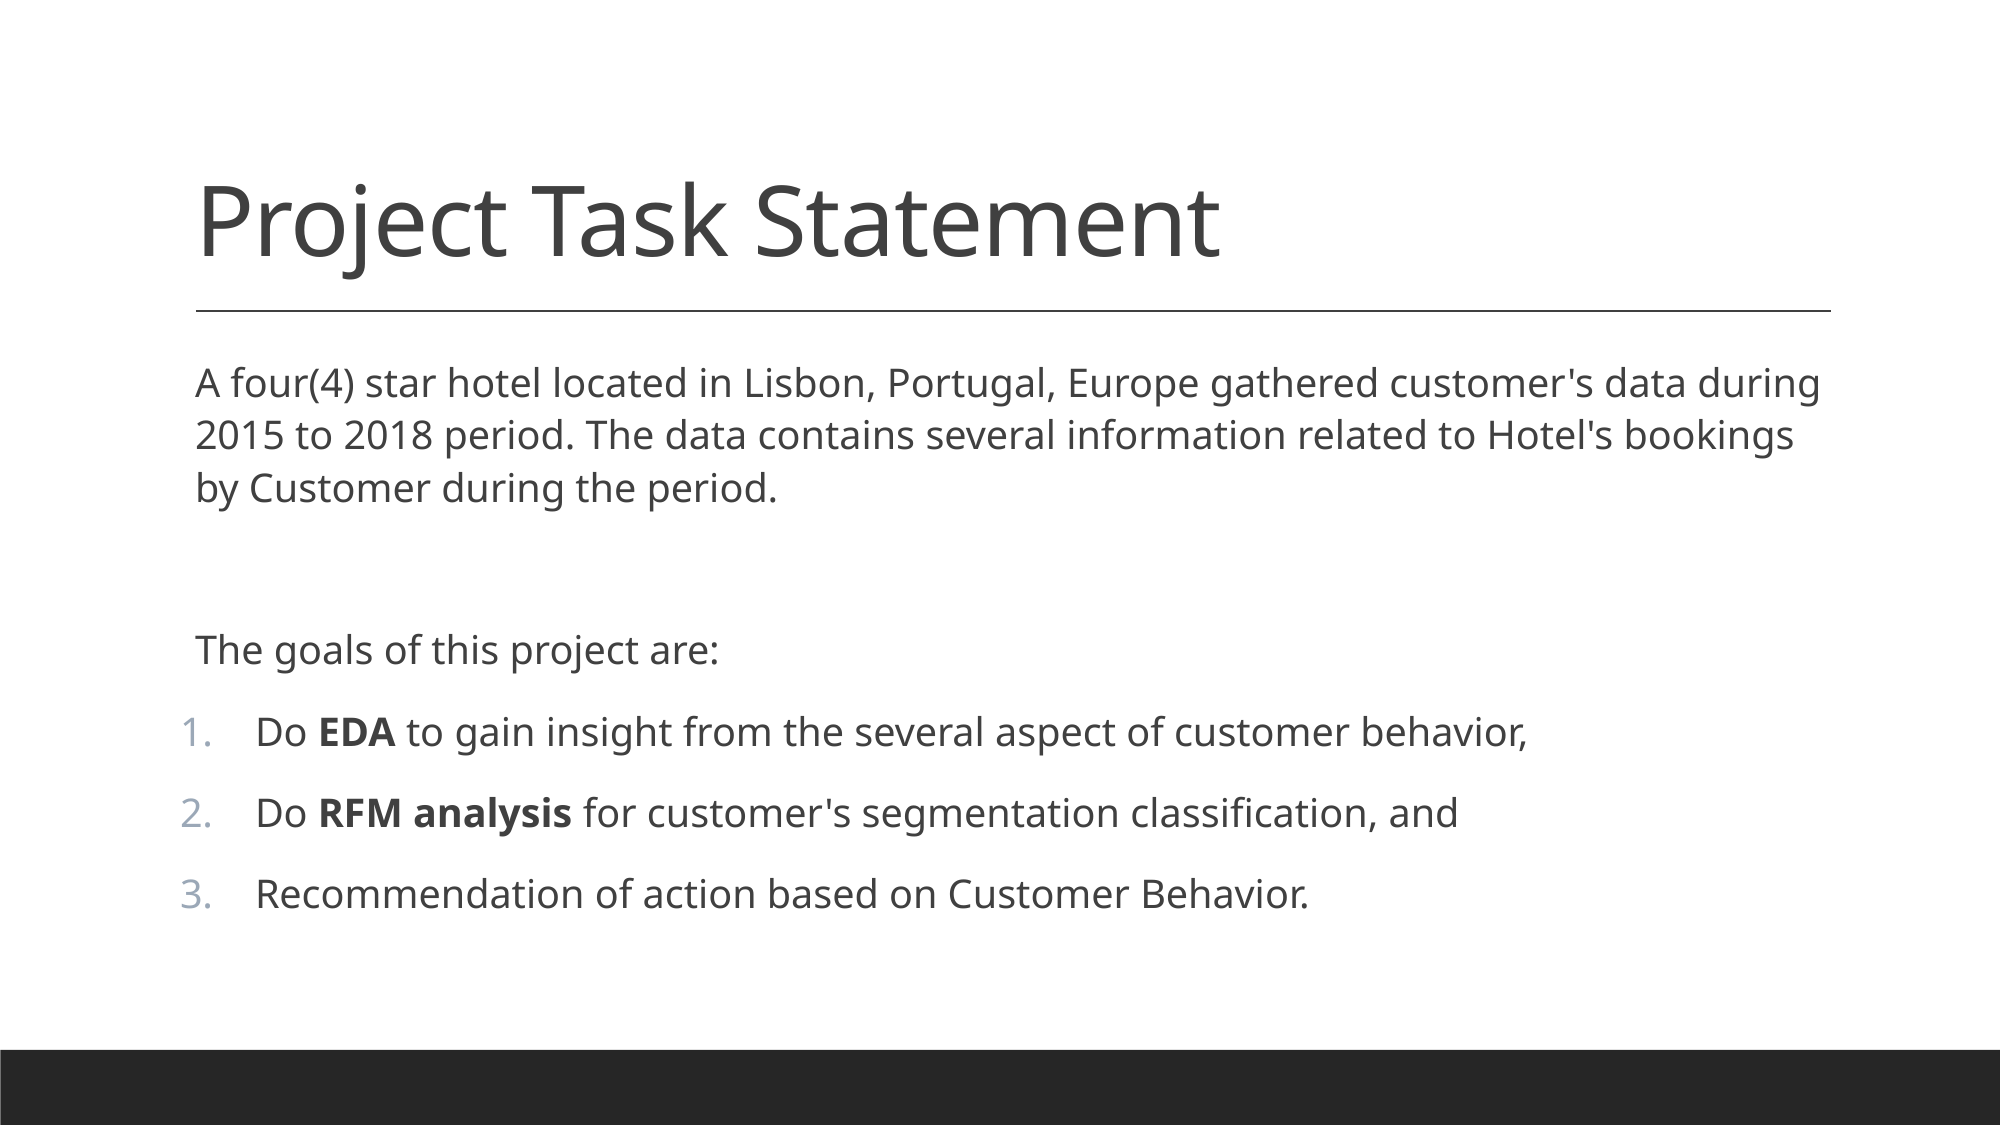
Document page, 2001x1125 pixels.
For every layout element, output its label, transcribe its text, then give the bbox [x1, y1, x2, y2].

list A four(4) star hotel located in Lisbon, Portugal, Europe gathered customer's data during 2015 to 2018 period. The data contains several information related to Hotel's bookings by Customer during the period. The goals of this project are: Do EDA to gain insight from the several aspect of customer behavior, Do RFM analysis for customer's segmentation classification, and Recommendation of action based on Customer Behavior. [180, 345, 1830, 963]
title Project Task Statement [180, 47, 1830, 285]
